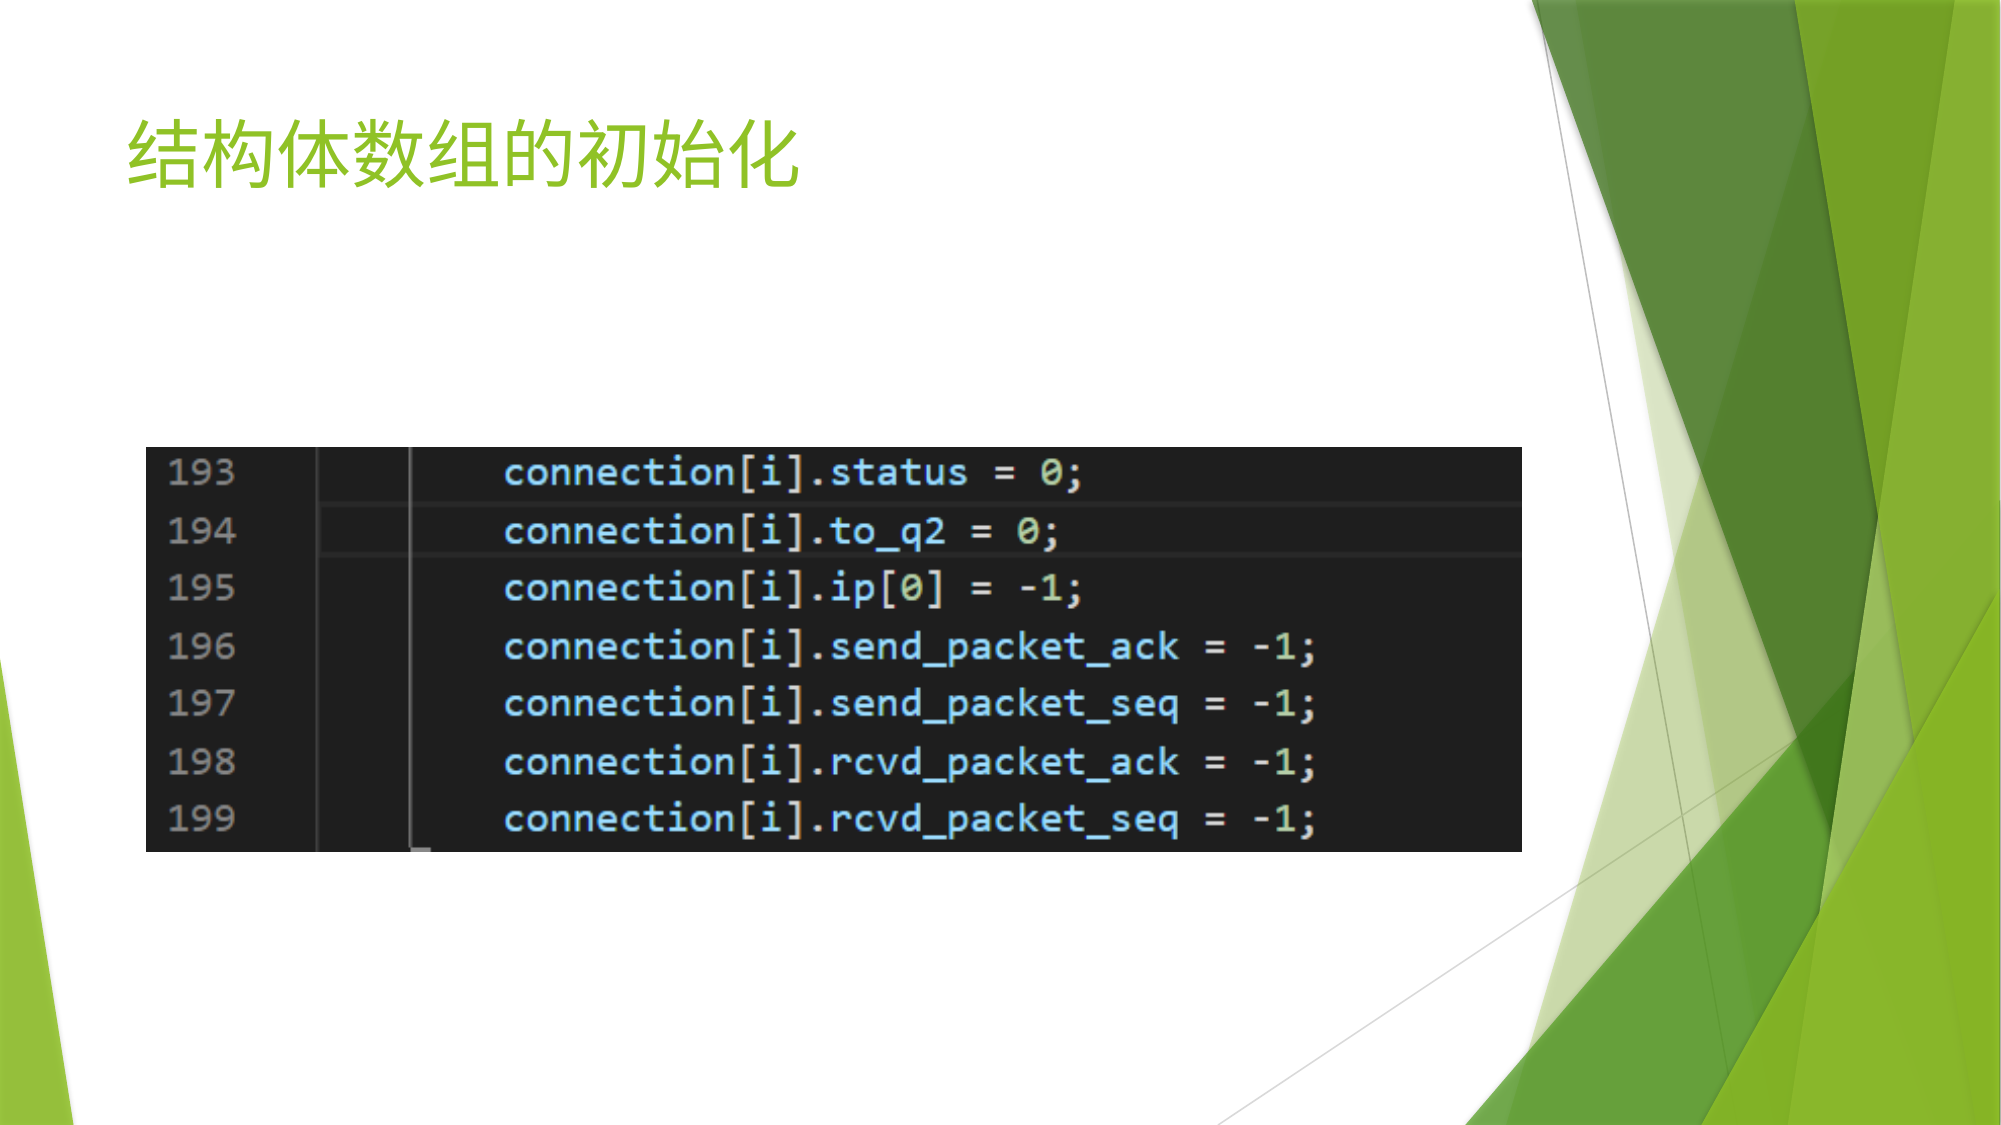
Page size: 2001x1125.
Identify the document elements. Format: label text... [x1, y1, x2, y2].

title 结构体数组的初始化 [111, 99, 1522, 317]
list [146, 446, 1522, 852]
